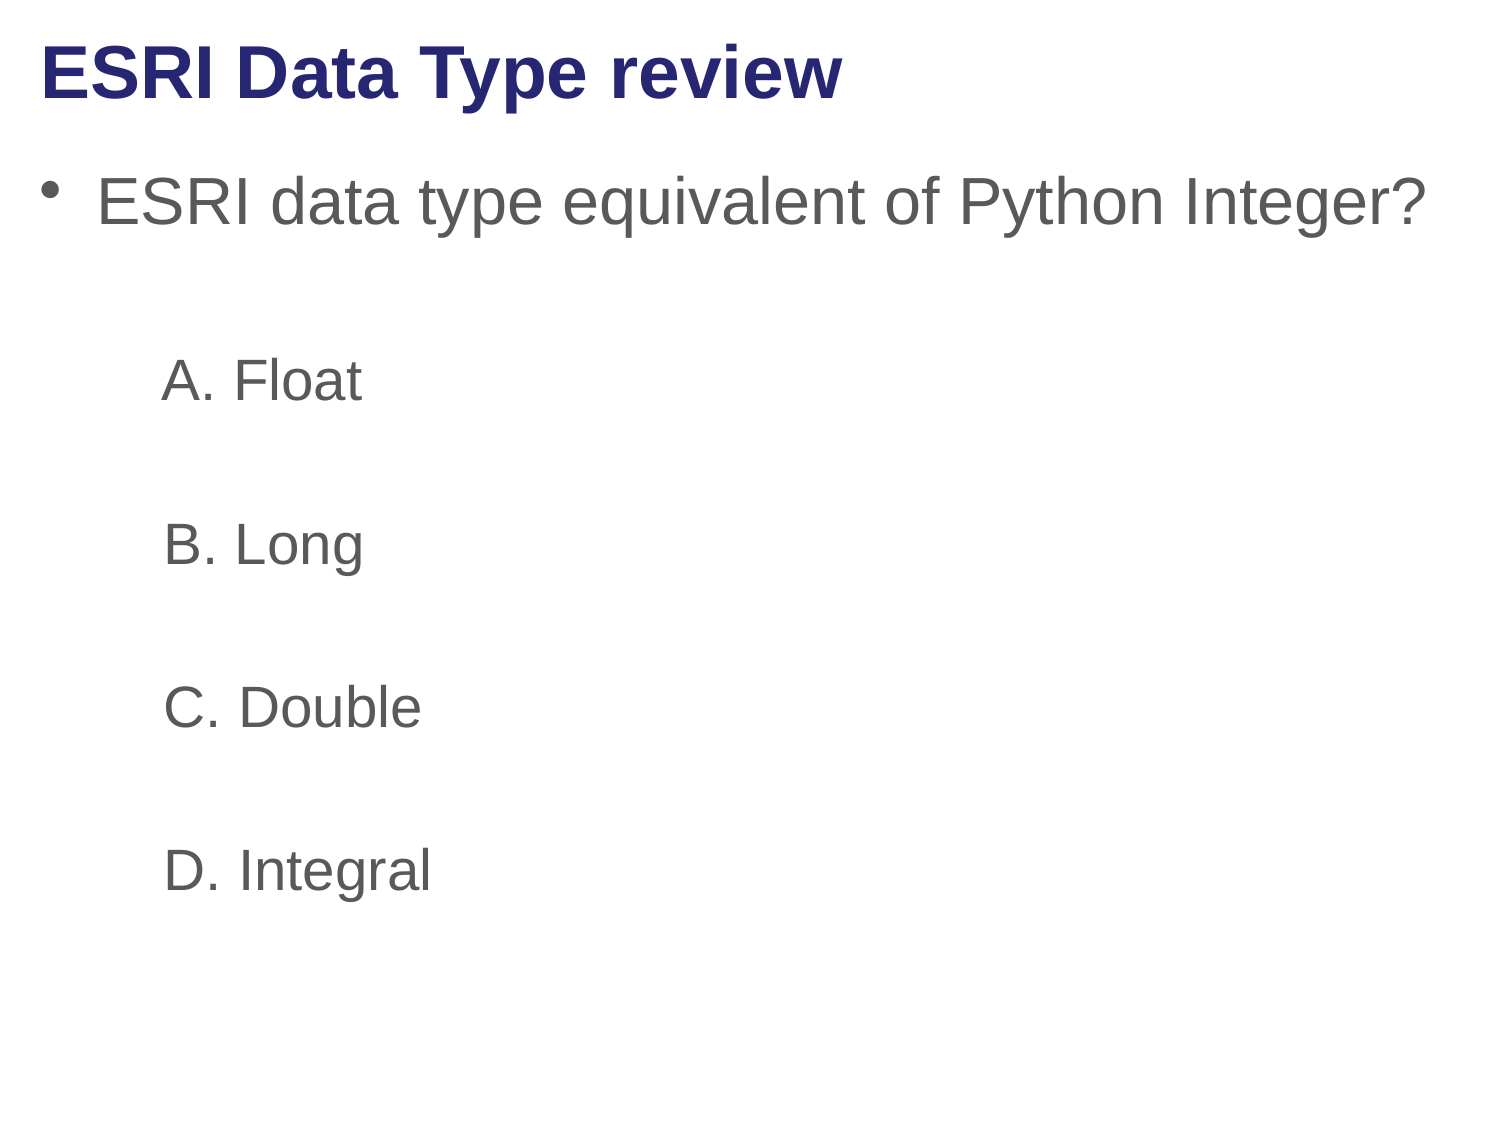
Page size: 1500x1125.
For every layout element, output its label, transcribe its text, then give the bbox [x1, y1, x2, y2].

list ESRI data type equivalent of Python Integer? A. Float B. Long C. Double D. Integral [24, 149, 1450, 1038]
title ESRI Data Type review [25, 31, 1338, 107]
